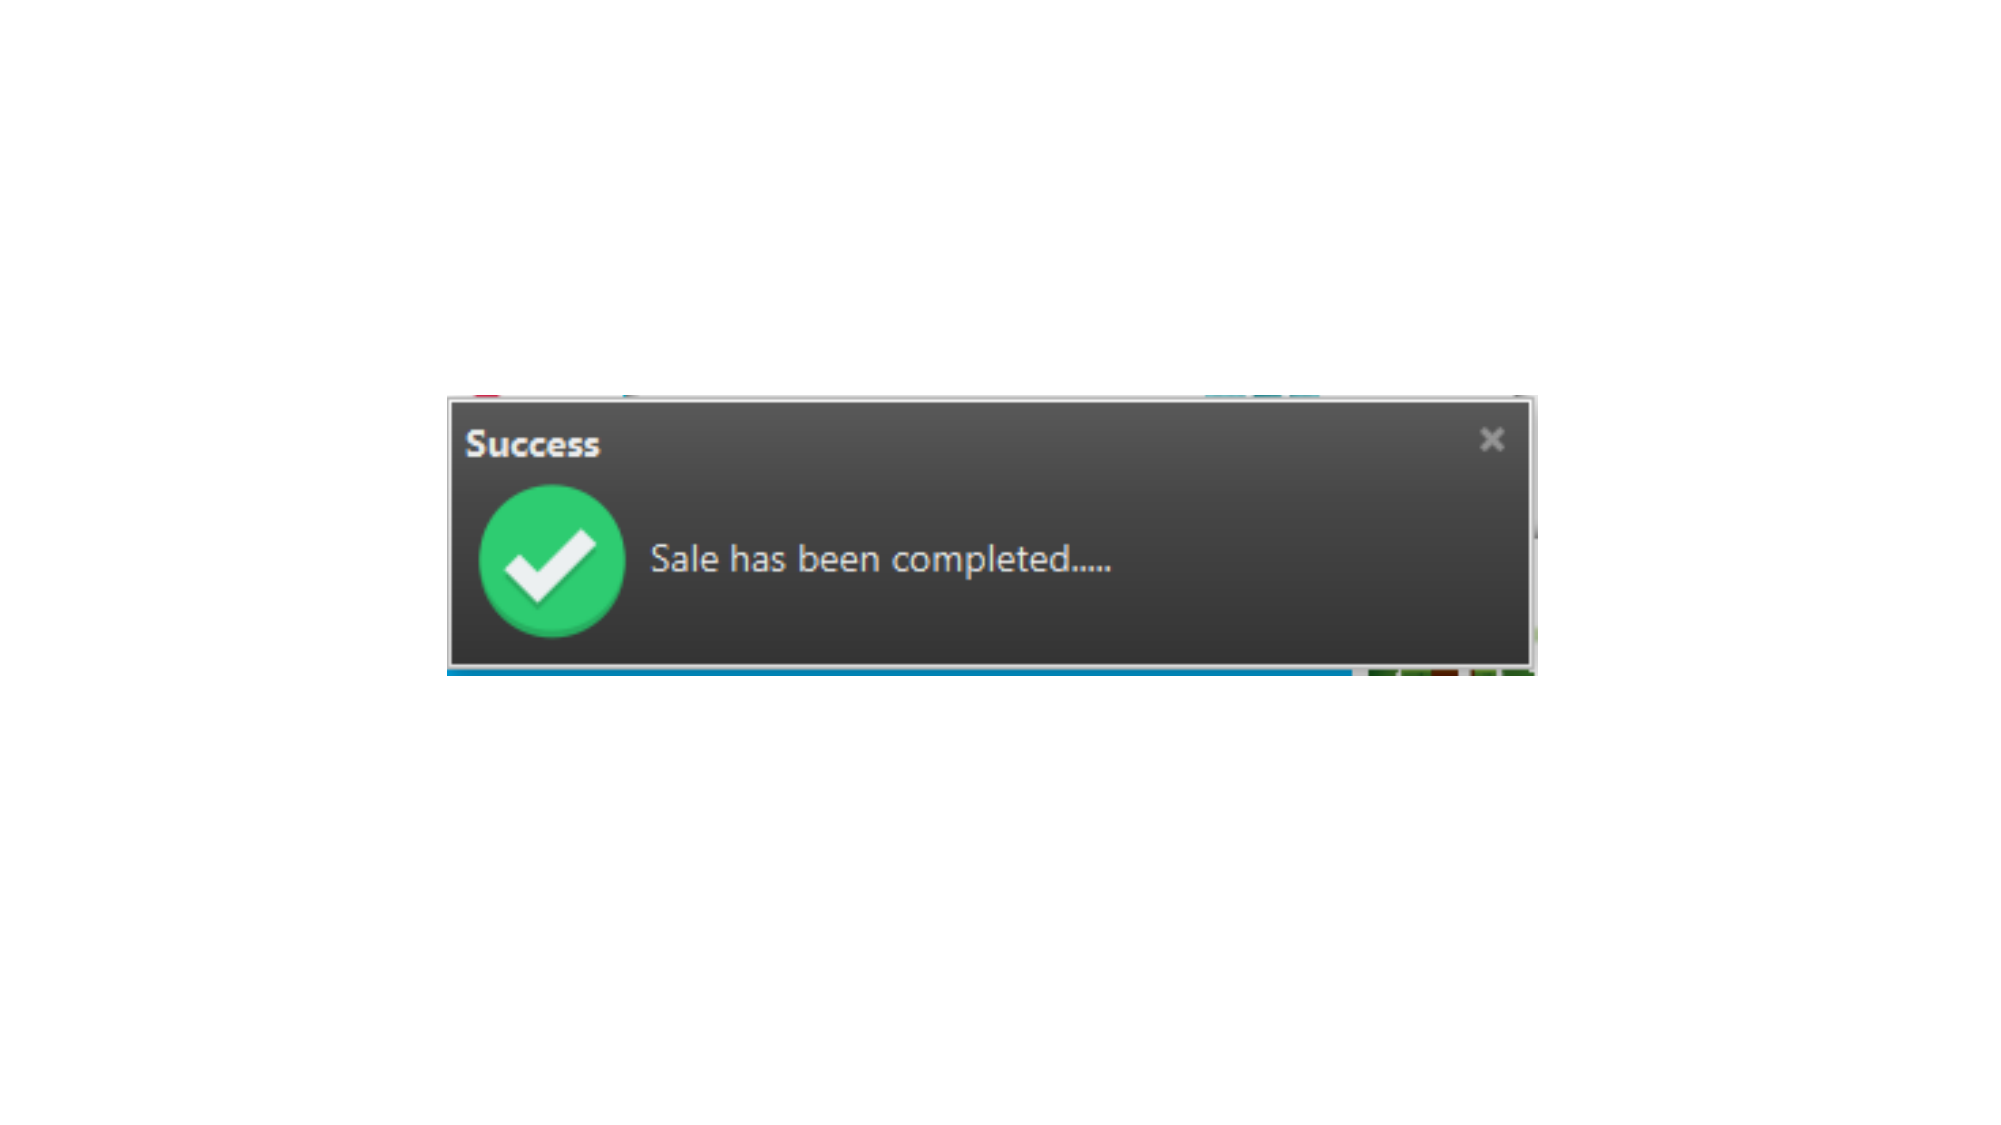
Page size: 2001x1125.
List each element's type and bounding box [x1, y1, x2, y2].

picture [447, 395, 1538, 676]
